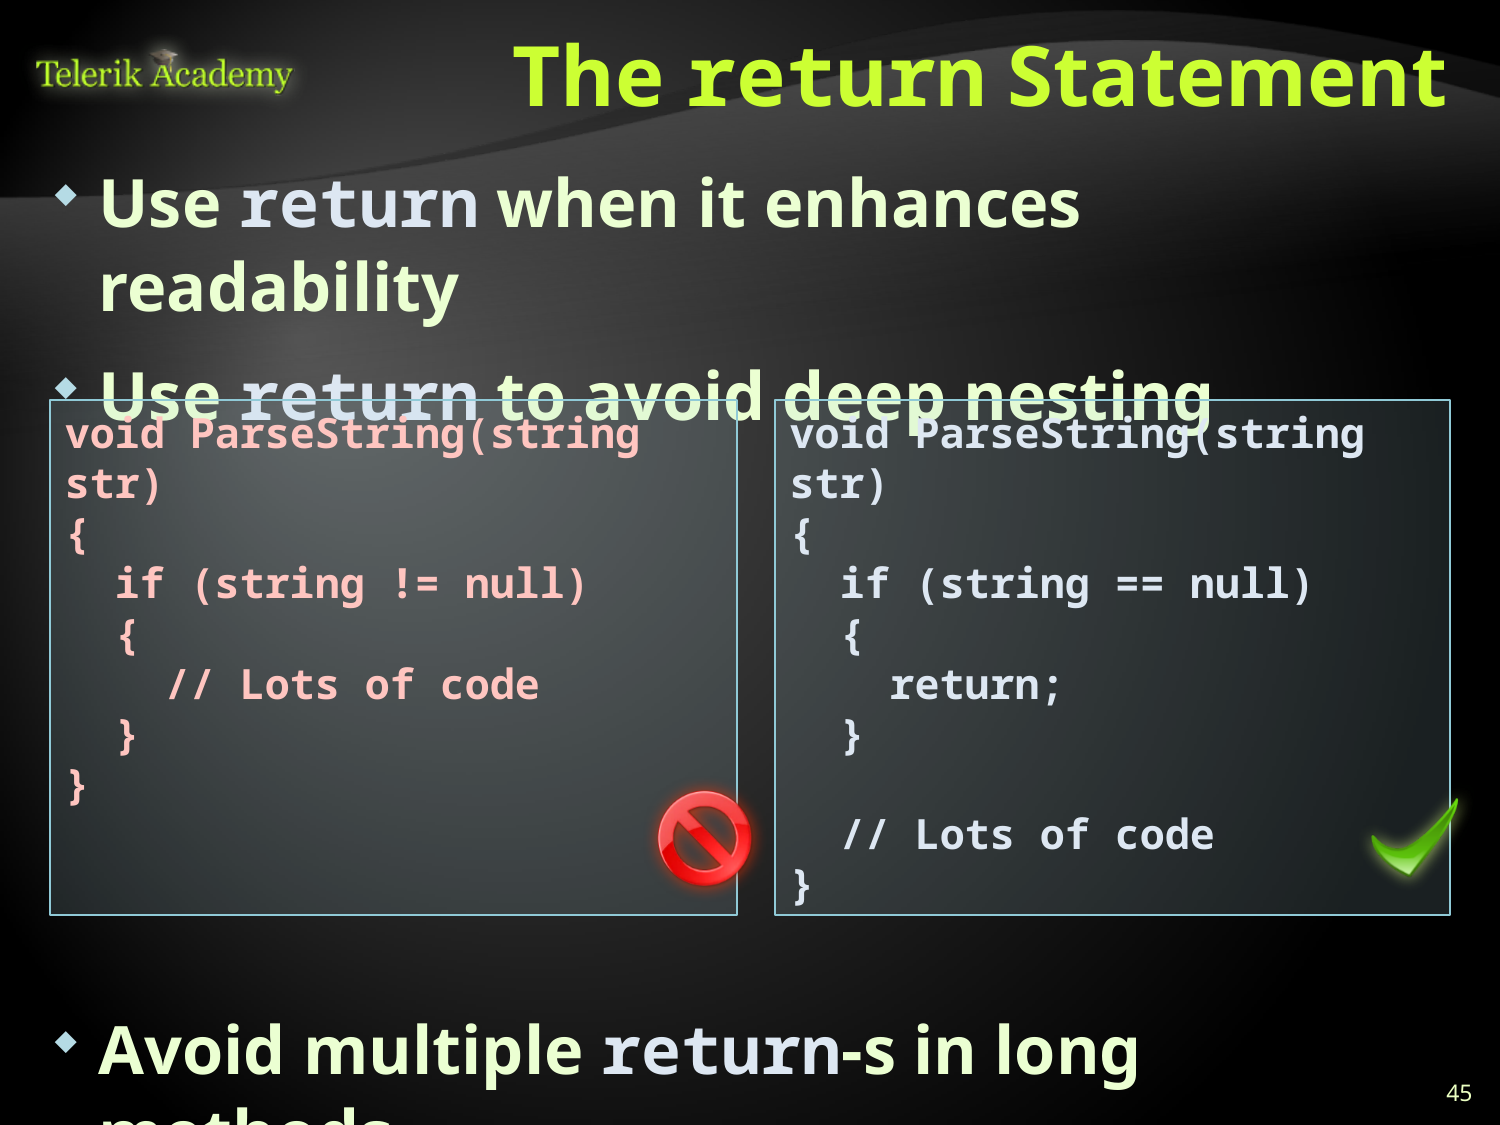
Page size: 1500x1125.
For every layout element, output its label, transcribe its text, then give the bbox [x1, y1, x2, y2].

list Use return when it enhances readability Use return to avoid deep nesting Avoid multiple return-s in long methods [37, 149, 1463, 1100]
slide_number 45 [1412, 1074, 1488, 1113]
picture [0, 0, 1500, 1125]
text_box void ParseString(string str) { if (string != null) { // Lots of code } } [49, 399, 738, 915]
title The return Statement [300, 12, 1463, 149]
text_box void ParseString(string str) { if (string == null) { return; } // Lots of code } [774, 399, 1450, 915]
